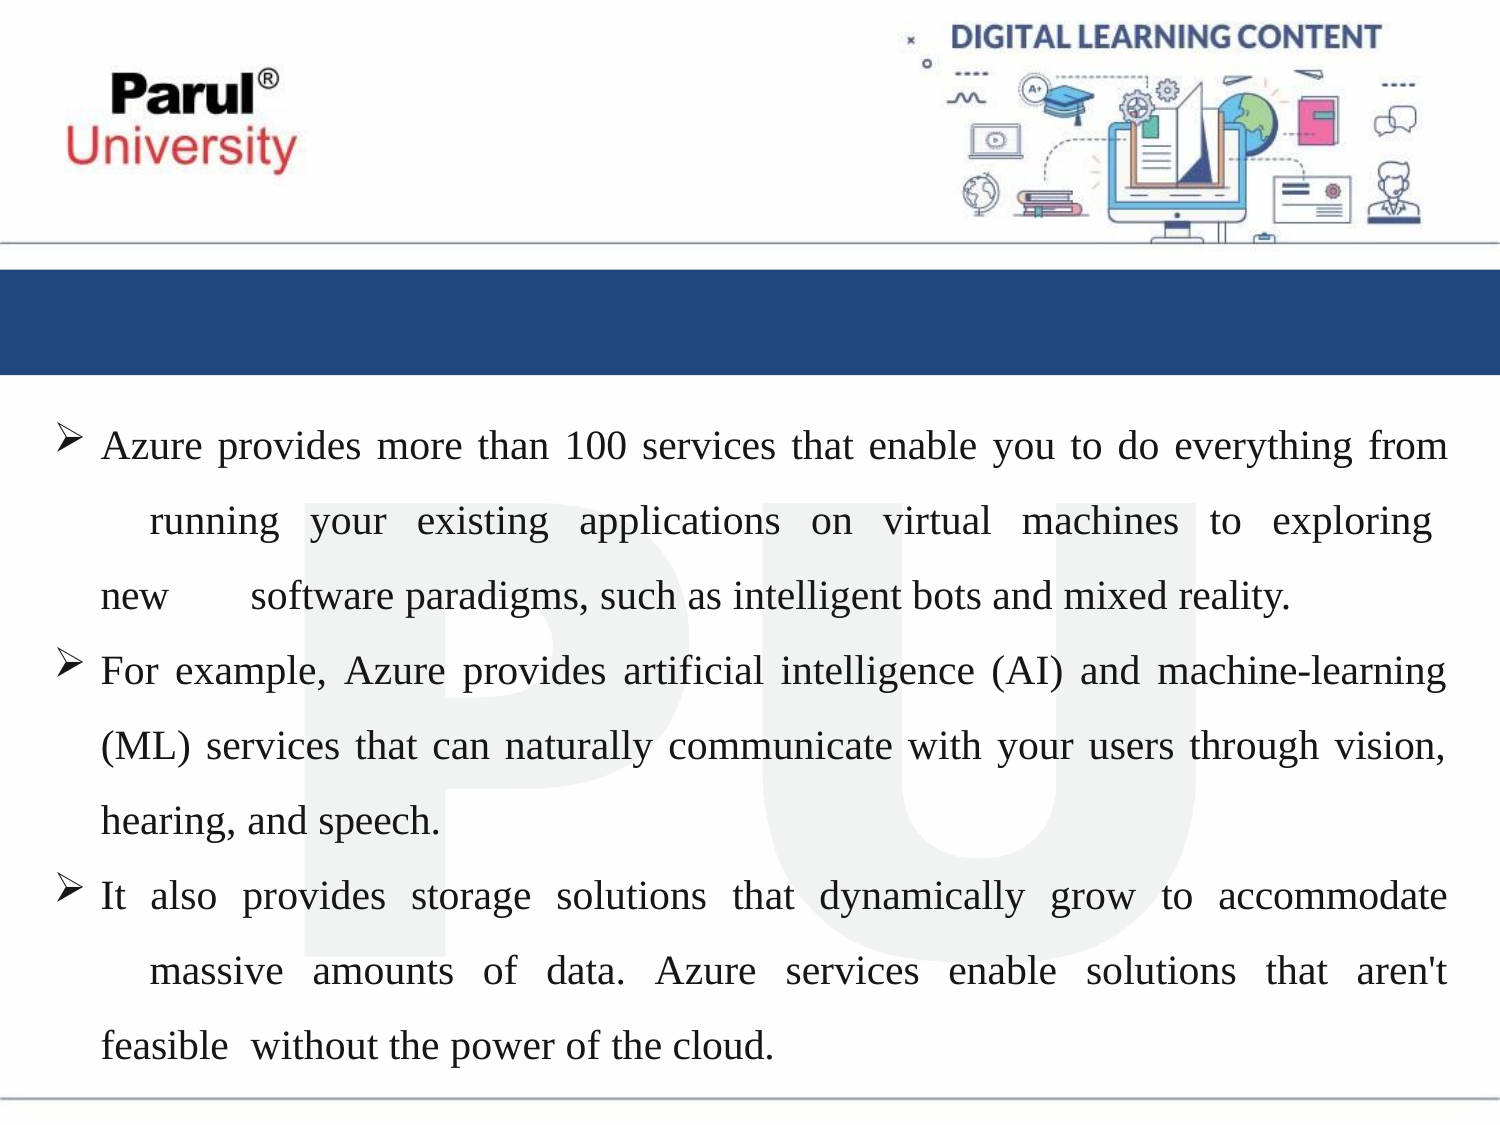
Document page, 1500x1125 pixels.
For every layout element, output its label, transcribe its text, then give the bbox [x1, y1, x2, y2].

picture [0, 376, 1500, 1125]
text_box Azure provides more than 100 services that enable you to do everything from running your existing applications on virtual machines to exploring new software paradigms, such as intelligent bots and mixed reality. For example, Azure provides artificial intelligence (AI) and machine-learning (ML) services that can naturally communicate with your users through vision, hearing, and speech. It also provides storage solutions that dynamically grow to accommodate massive amounts of data. Azure services enable solutions that aren't feasible without the power of the cloud. [51, 390, 1449, 1068]
picture [0, 0, 1500, 269]
